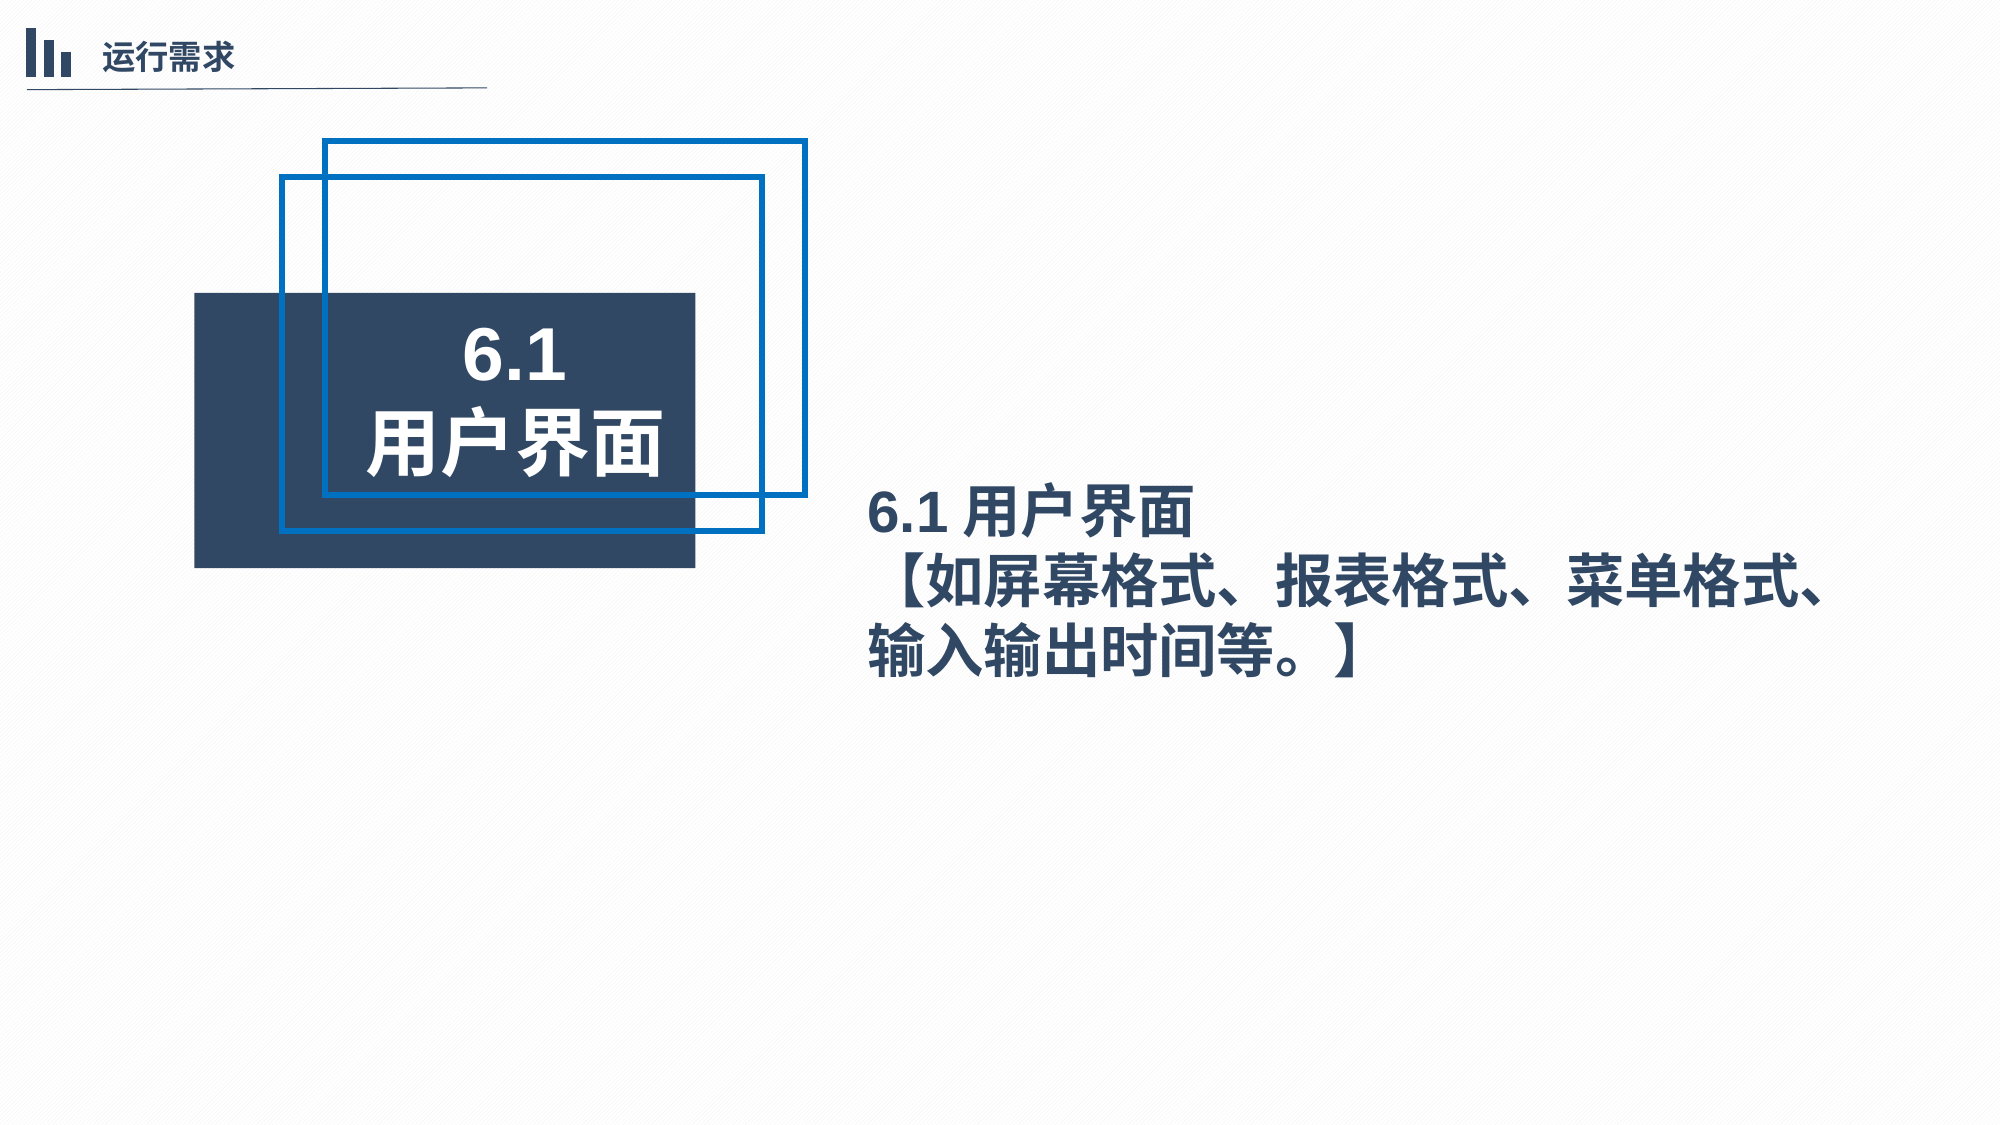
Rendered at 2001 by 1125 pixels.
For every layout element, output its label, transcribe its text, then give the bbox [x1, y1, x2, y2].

text_box [324, 140, 806, 496]
text_box [281, 176, 763, 532]
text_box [26, 29, 488, 90]
text_box 6.1用户界面 【如屏幕格式、报表格式、菜单格式、输入输出时间等。】 [852, 467, 1919, 692]
text_box [193, 292, 697, 569]
